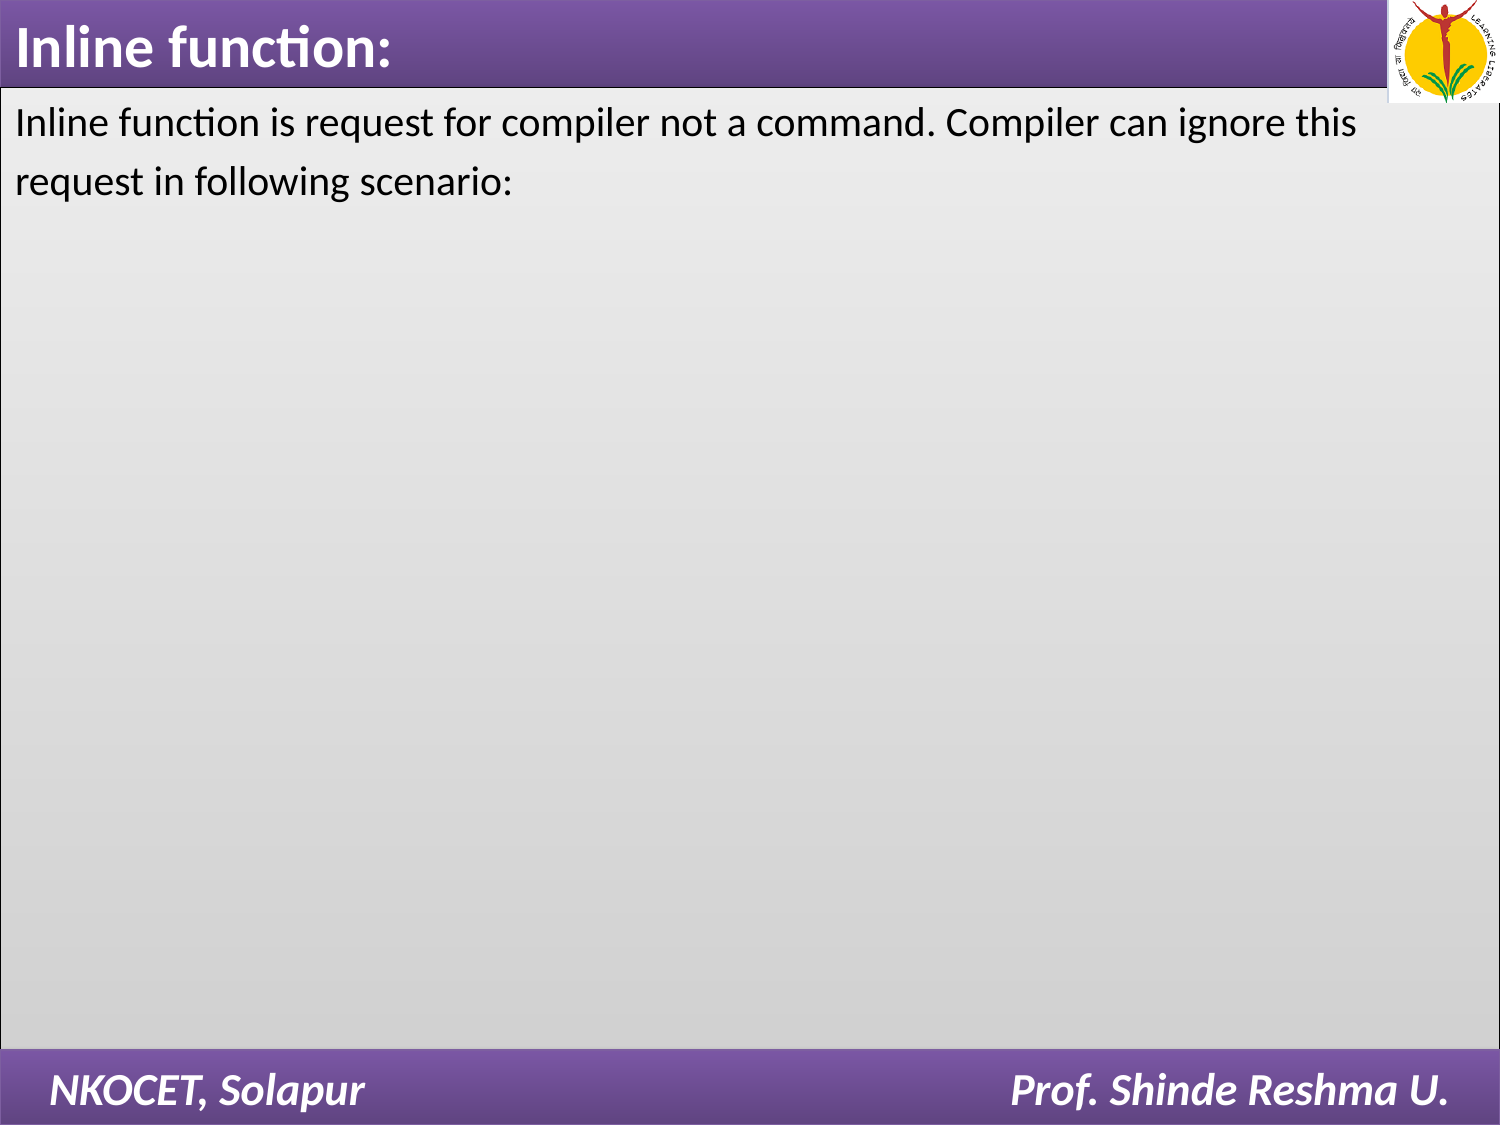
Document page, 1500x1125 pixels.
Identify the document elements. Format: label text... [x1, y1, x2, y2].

title Inline function: [0, 0, 1385, 86]
text_box NKOCET, Solapur Prof. Shinde Reshma U. [0, 1049, 1500, 1125]
picture [1387, 0, 1500, 104]
list Inline function is request for compiler not a command. Compiler can ignore this request in following scenario: [0, 87, 1500, 1049]
